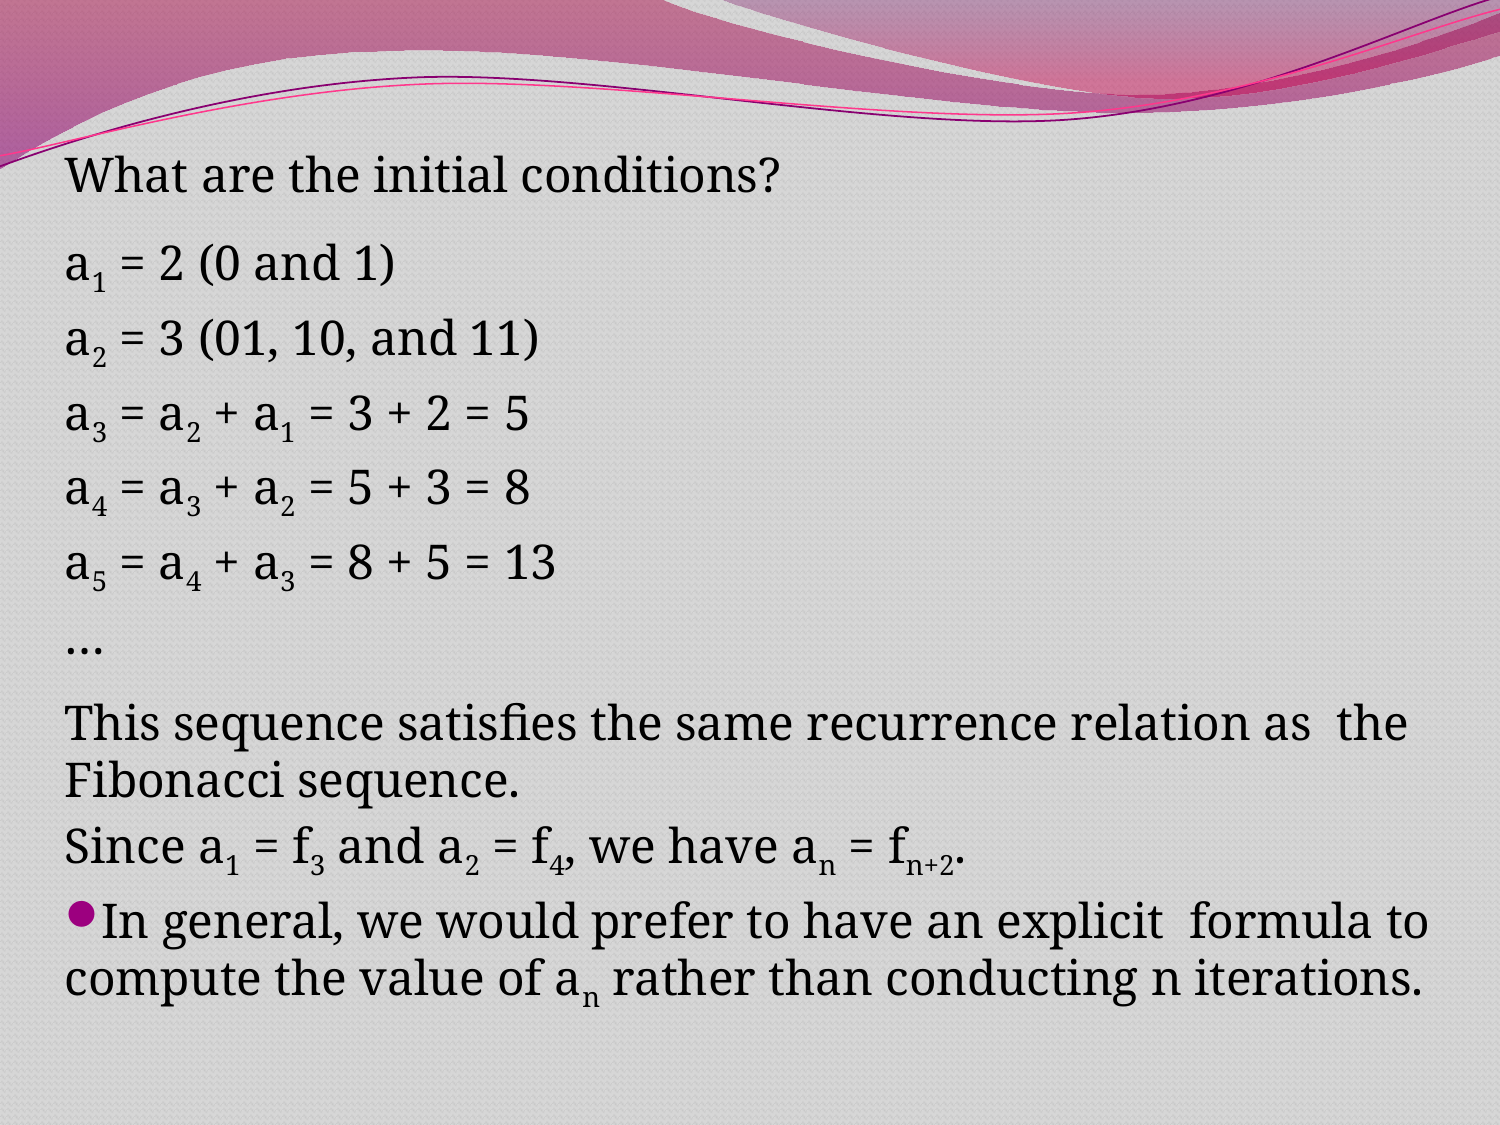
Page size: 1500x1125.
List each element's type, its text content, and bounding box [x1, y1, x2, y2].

list What are the initial conditions? a1 = 2 (0 and 1) a2 = 3 (01, 10, and 11) a3 = a2 + a1 = 3 + 2 = 5 a4 = a3 + a2 = 5 + 3 = 8 a5 = a4 + a3 = 8 + 5 = 13 … This sequence satisfies the same recurrence relation as the Fibonacci sequence. Since a1 = f3 and a2 = f4, we have an = fn+2. In general, we would prefer to have an explicit formula to compute the value of an rather than conducting n iterations. [50, 137, 1450, 1050]
